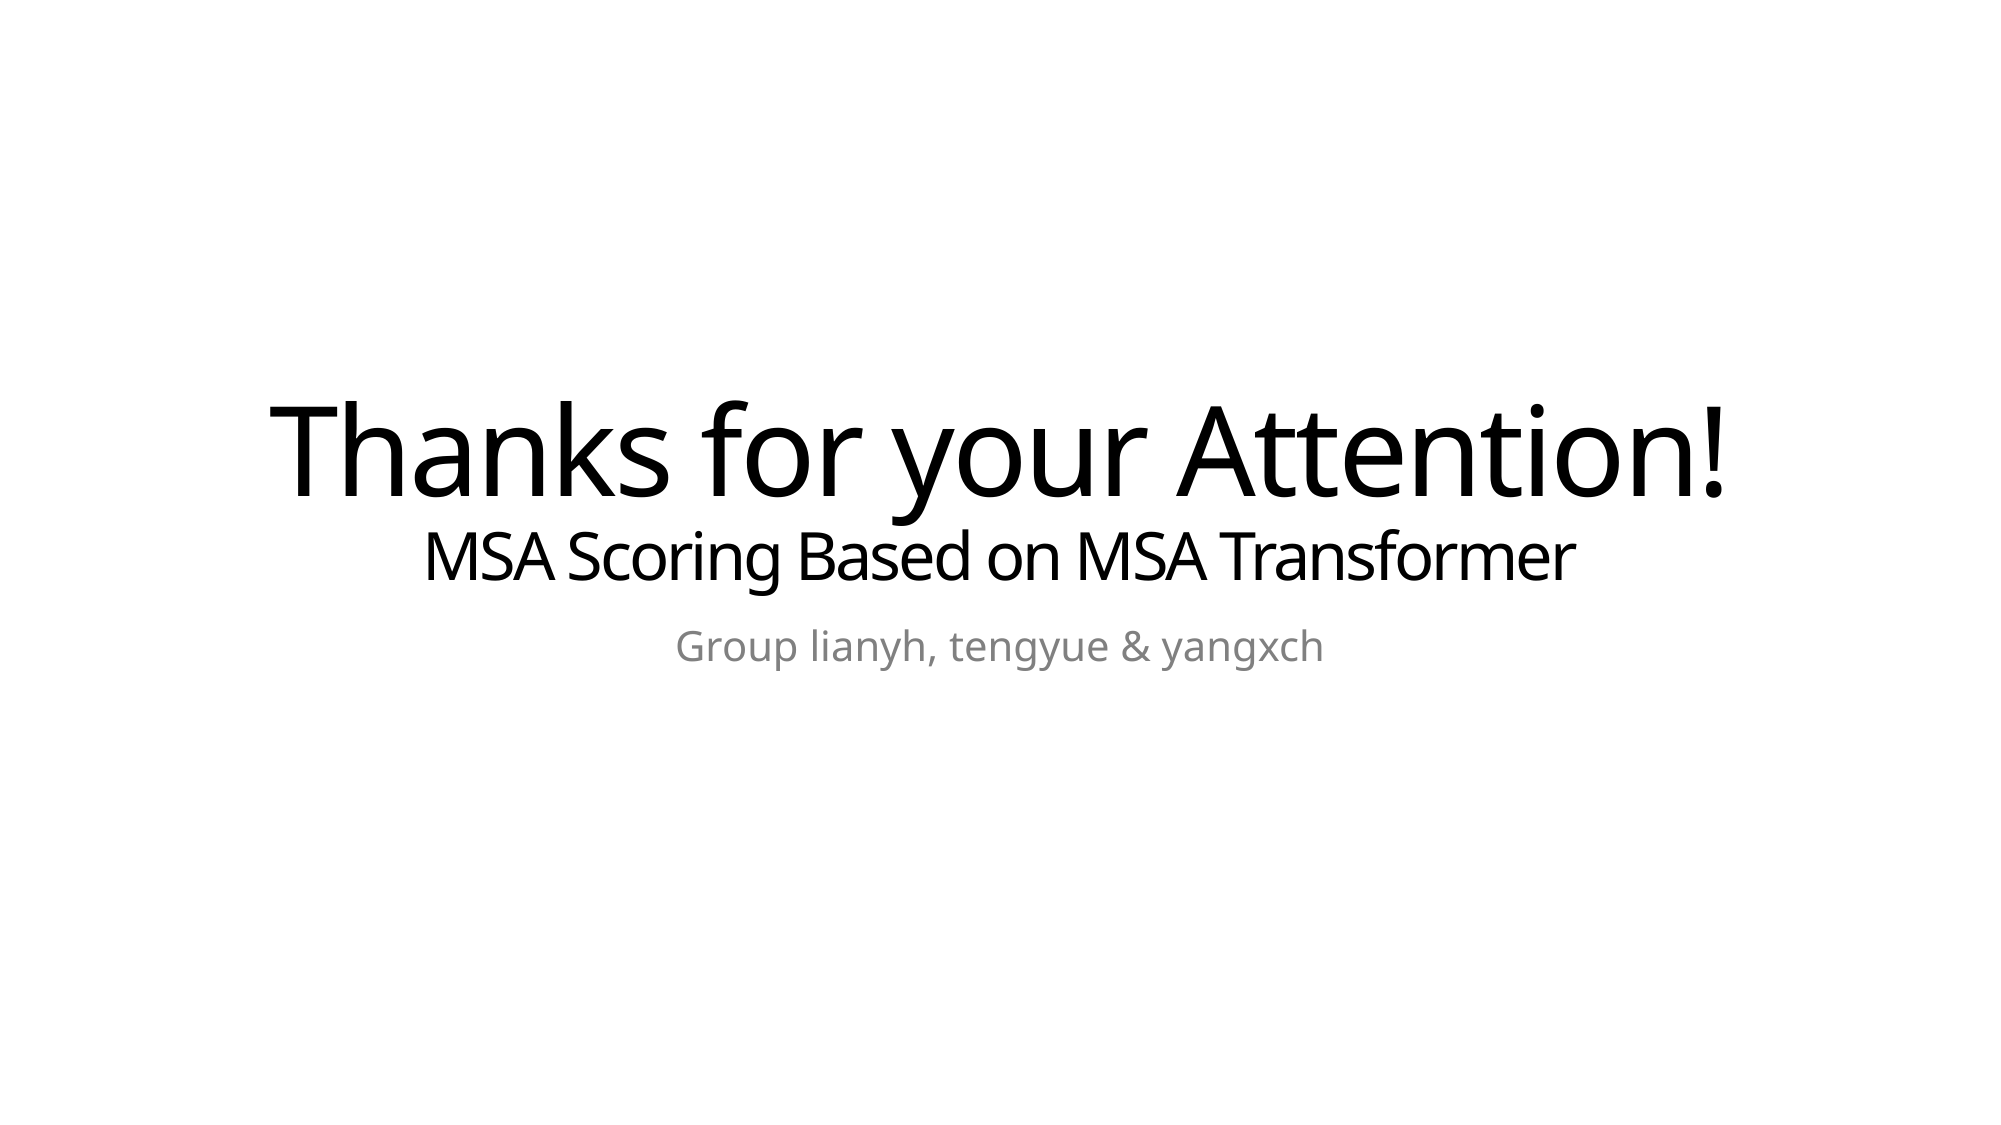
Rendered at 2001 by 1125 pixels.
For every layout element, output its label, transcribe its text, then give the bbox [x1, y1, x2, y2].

title Thanks for your Attention! MSA Scoring Based on MSA Transformer [249, 211, 1750, 603]
subtitle Group lianyh, tengyue & yangxch [249, 617, 1750, 890]
